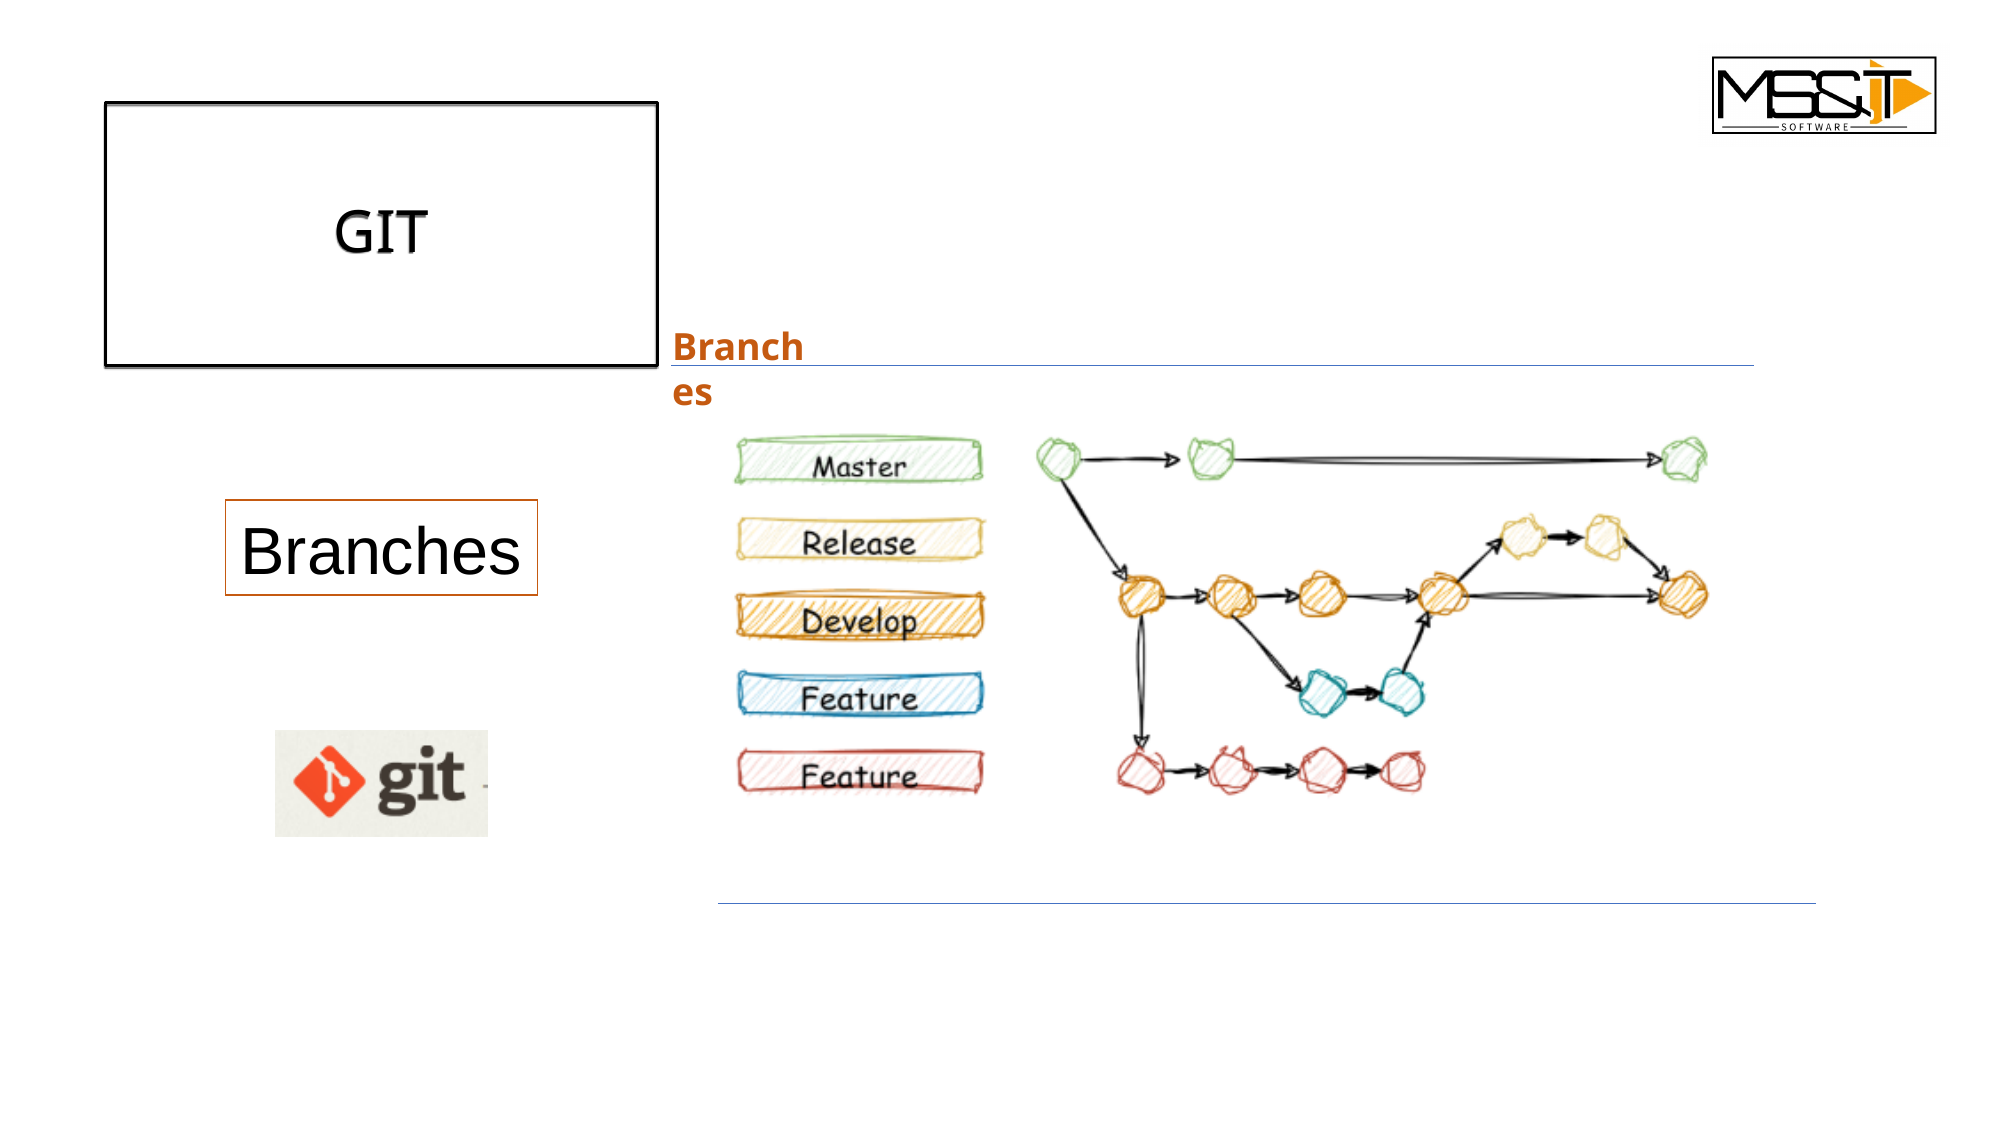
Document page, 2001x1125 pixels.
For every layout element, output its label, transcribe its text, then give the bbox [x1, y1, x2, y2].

text_box Branches [657, 315, 842, 421]
text_box Branches [225, 500, 538, 595]
picture [686, 402, 1867, 817]
title GIT [105, 102, 658, 366]
picture [274, 729, 489, 837]
picture [1698, 42, 1951, 148]
